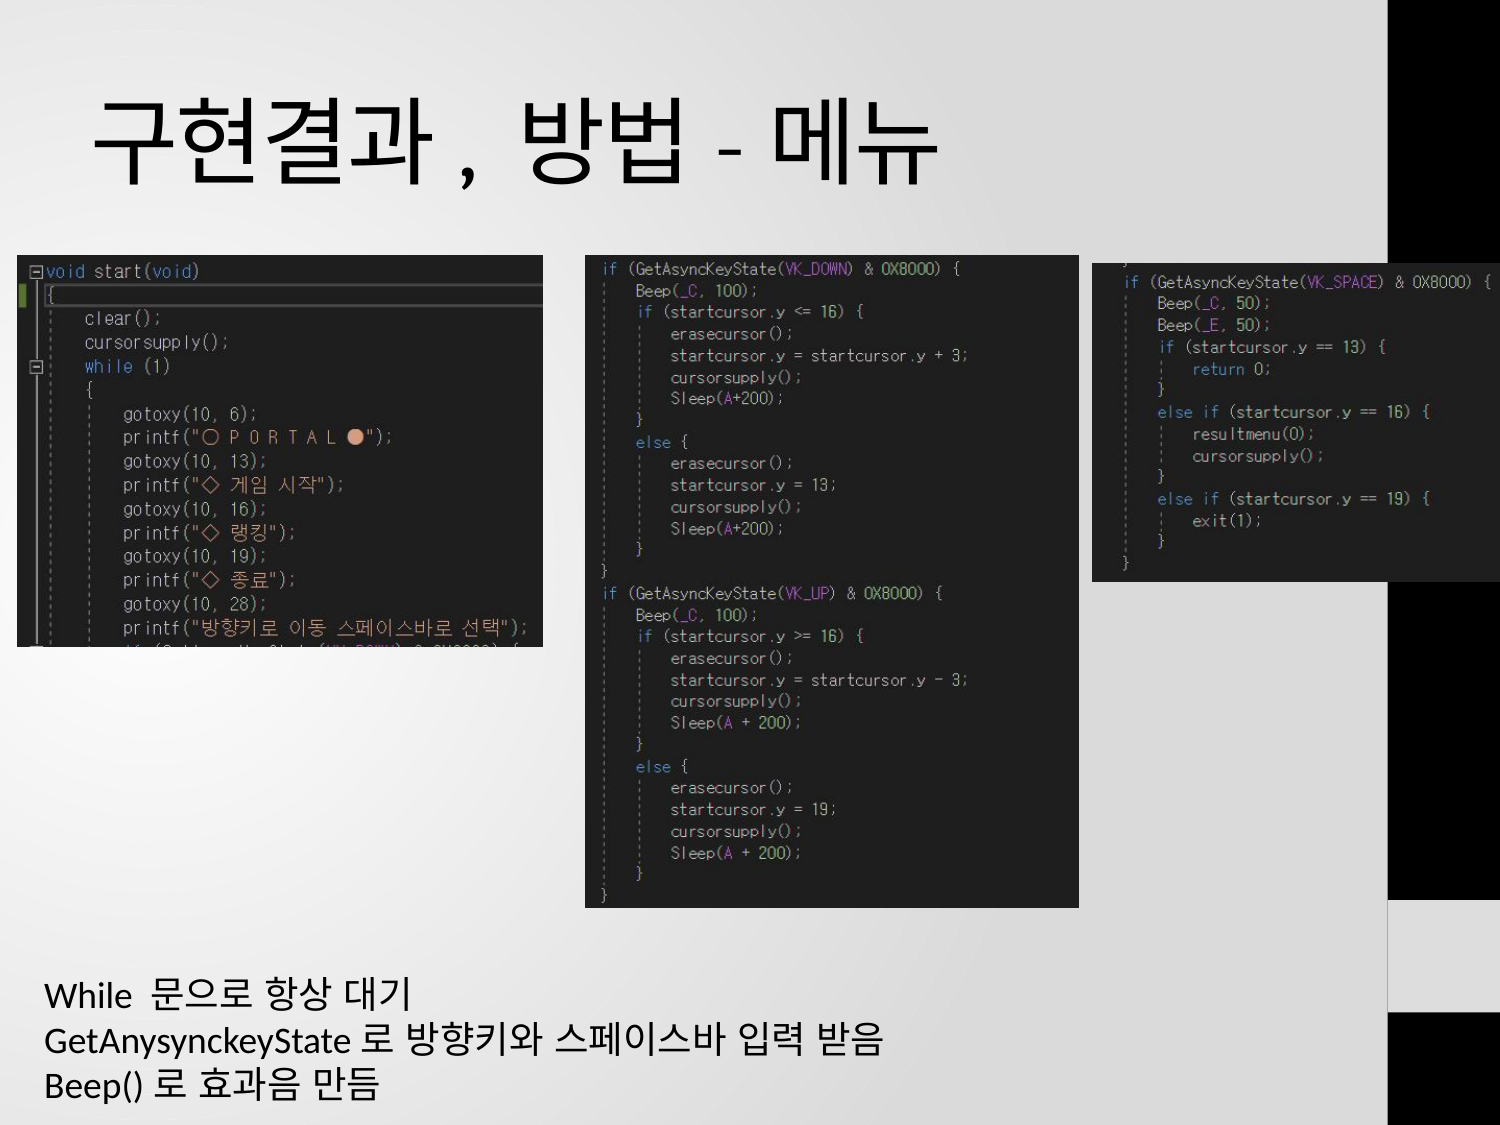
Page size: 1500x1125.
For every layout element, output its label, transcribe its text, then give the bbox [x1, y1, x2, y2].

text_box While 문으로 항상 대기 GetAnysynckeyState로 방향키와 스페이스바 입력 받음 Beep()로 효과음 만듬 [29, 964, 1270, 1114]
picture [584, 254, 1080, 908]
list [17, 254, 544, 648]
picture [1092, 263, 1500, 582]
title 구현결과, 방법-메뉴 [75, 45, 1325, 233]
